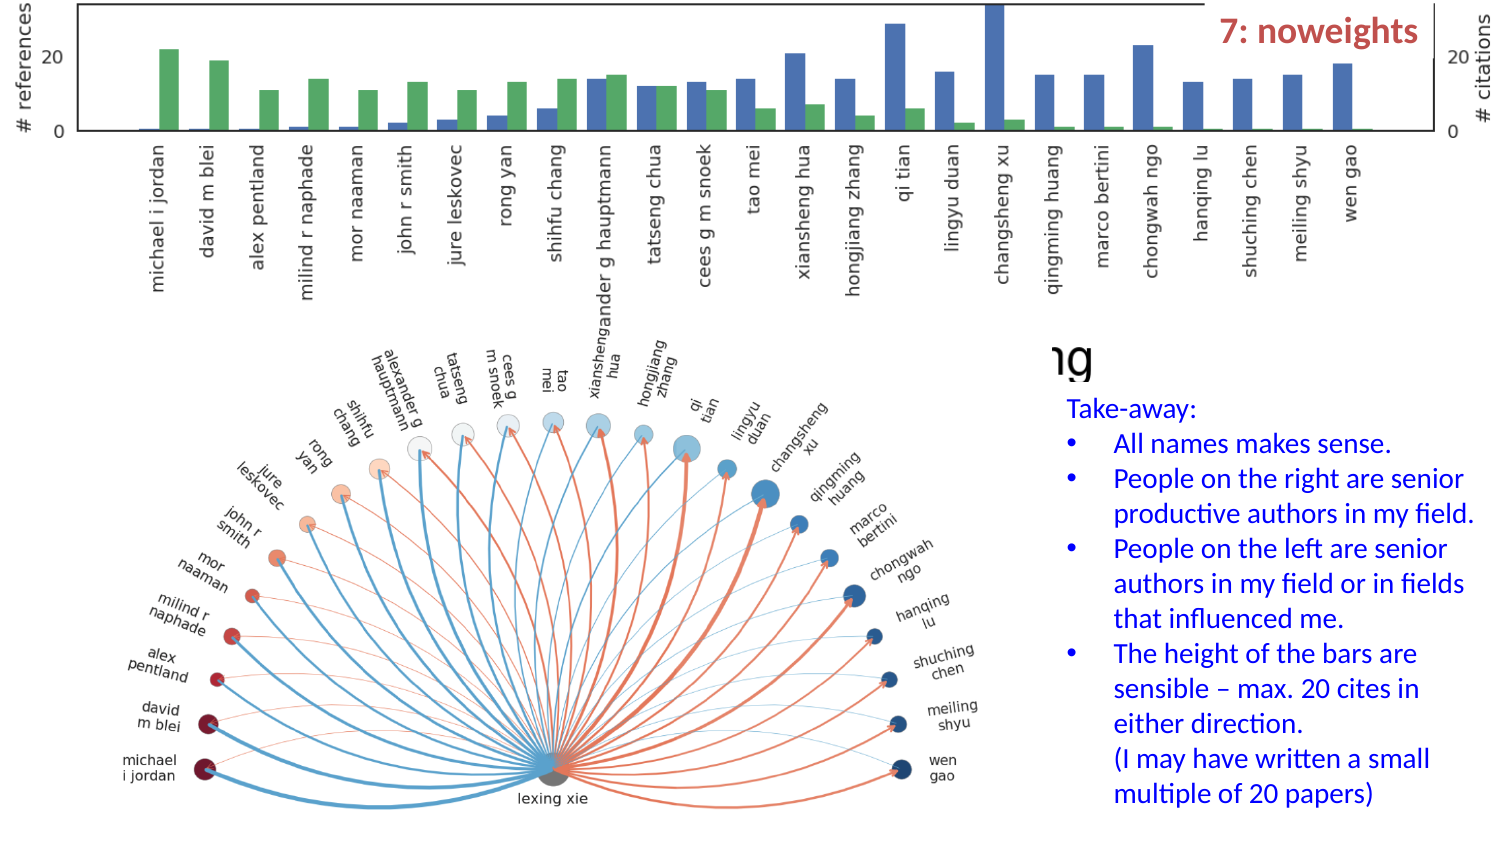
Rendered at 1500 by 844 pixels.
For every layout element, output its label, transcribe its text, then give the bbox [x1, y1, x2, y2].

text_box Take-away: All names makes sense. People on the right are senior productive authors in my field. People on the left are senior authors in my field or in fields that influenced me. The height of the bars are sensible – max. 20 cites in either direction. (I may have written a small multiple of 20 papers) [1057, 389, 1500, 817]
picture [0, 0, 1500, 821]
